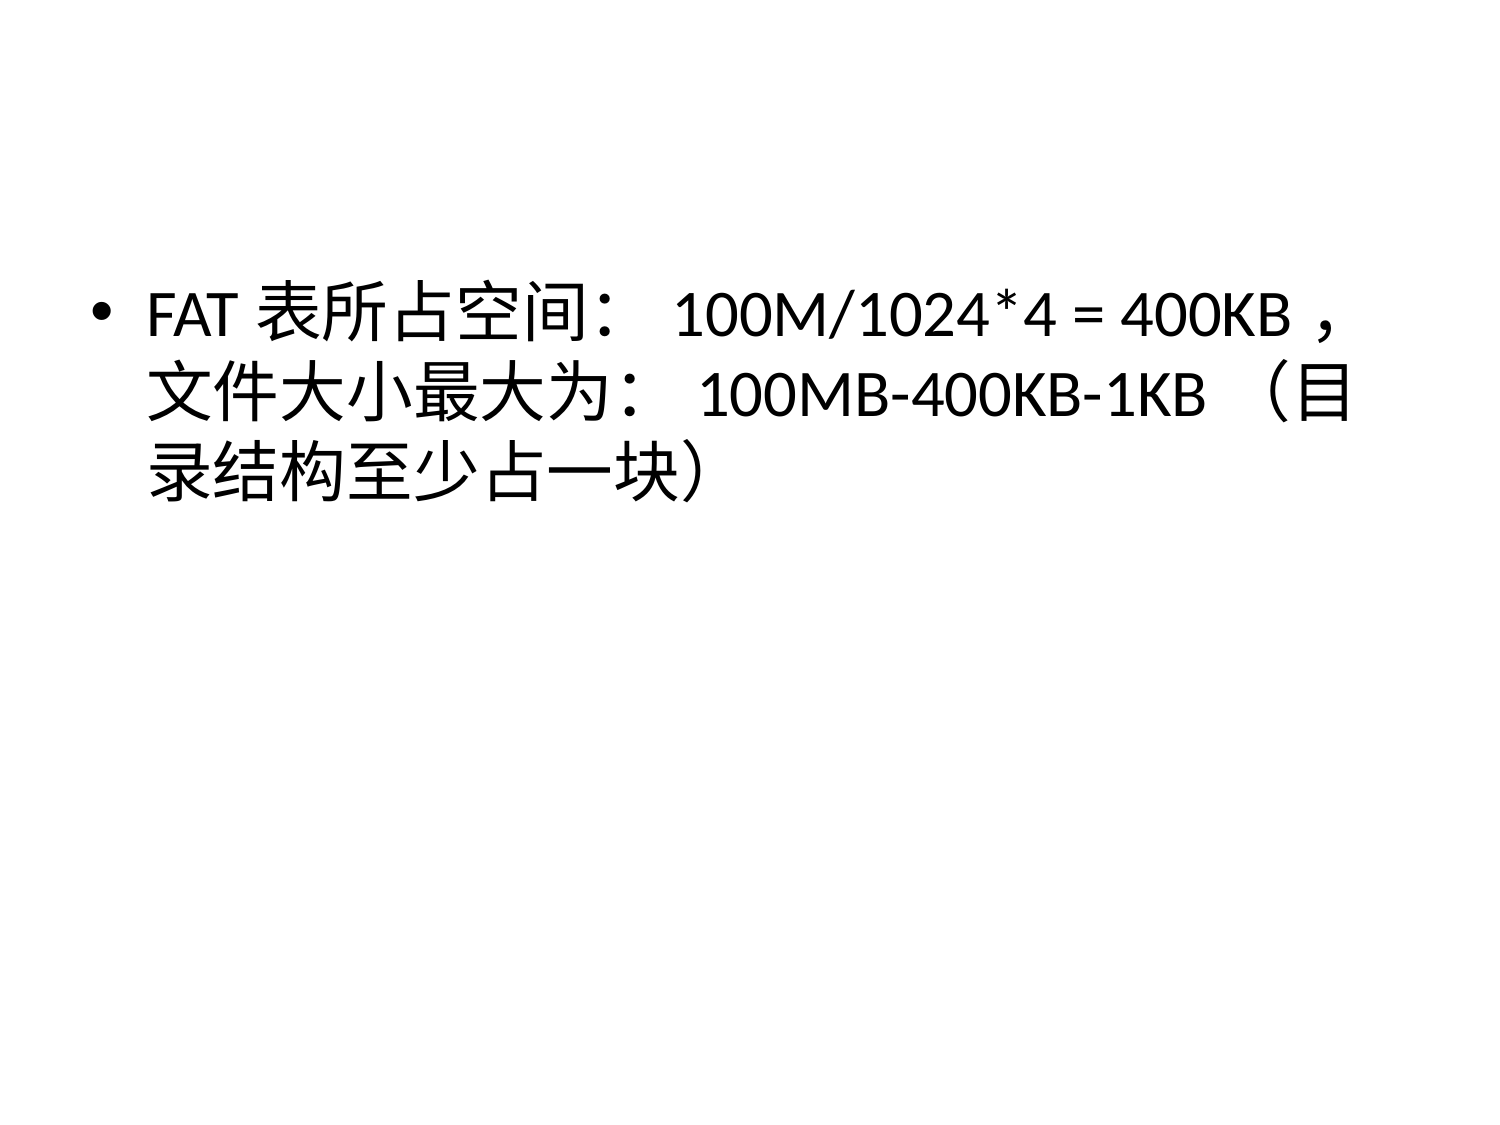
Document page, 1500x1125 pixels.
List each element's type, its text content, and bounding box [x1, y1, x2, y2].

list FAT表所占空间：100M/1024*4 = 400KB，文件大小最大为：100MB-400KB-1KB（目录结构至少占一块） [75, 262, 1425, 1005]
